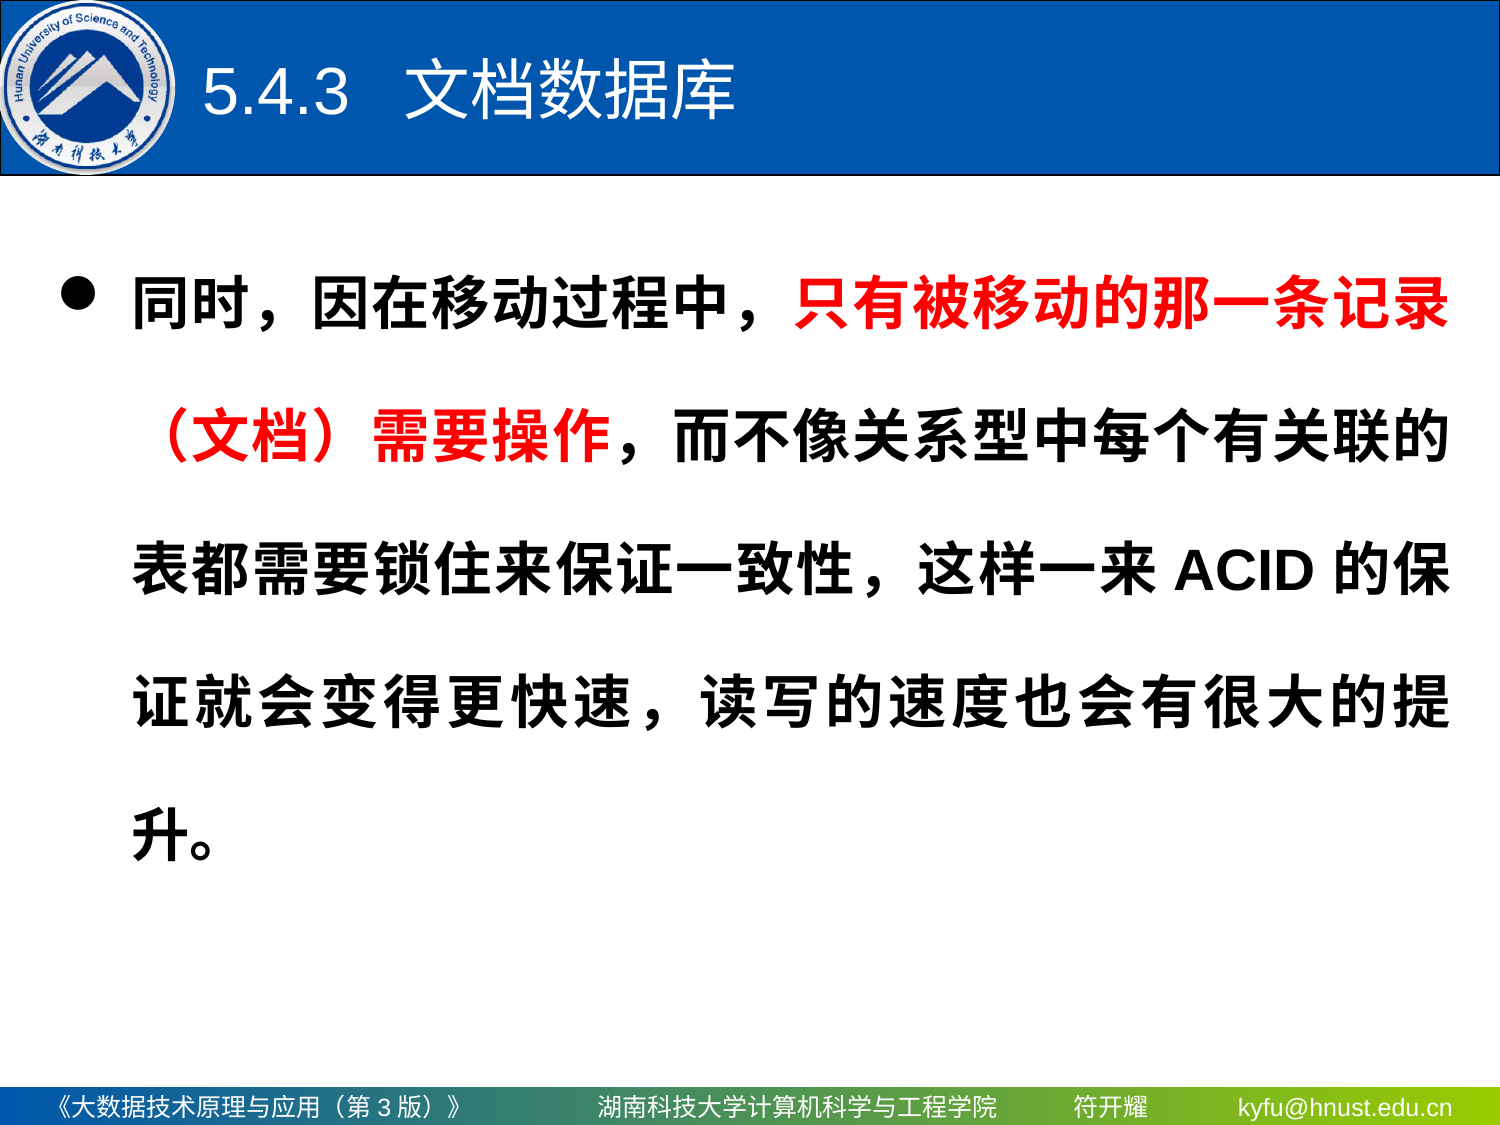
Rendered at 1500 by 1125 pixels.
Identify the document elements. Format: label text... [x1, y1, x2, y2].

text_box 同时，因在移动过程中，只有被移动的那一条记录（文档）需要操作，而不像关系型中每个有关联的表都需要锁住来保证一致性，这样一来ACID的保证就会变得更快速，读写的速度也会有很大的提升。 [41, 195, 1466, 875]
picture [0, 0, 176, 175]
title 5.4.3 文档数据库 [187, 12, 1500, 163]
